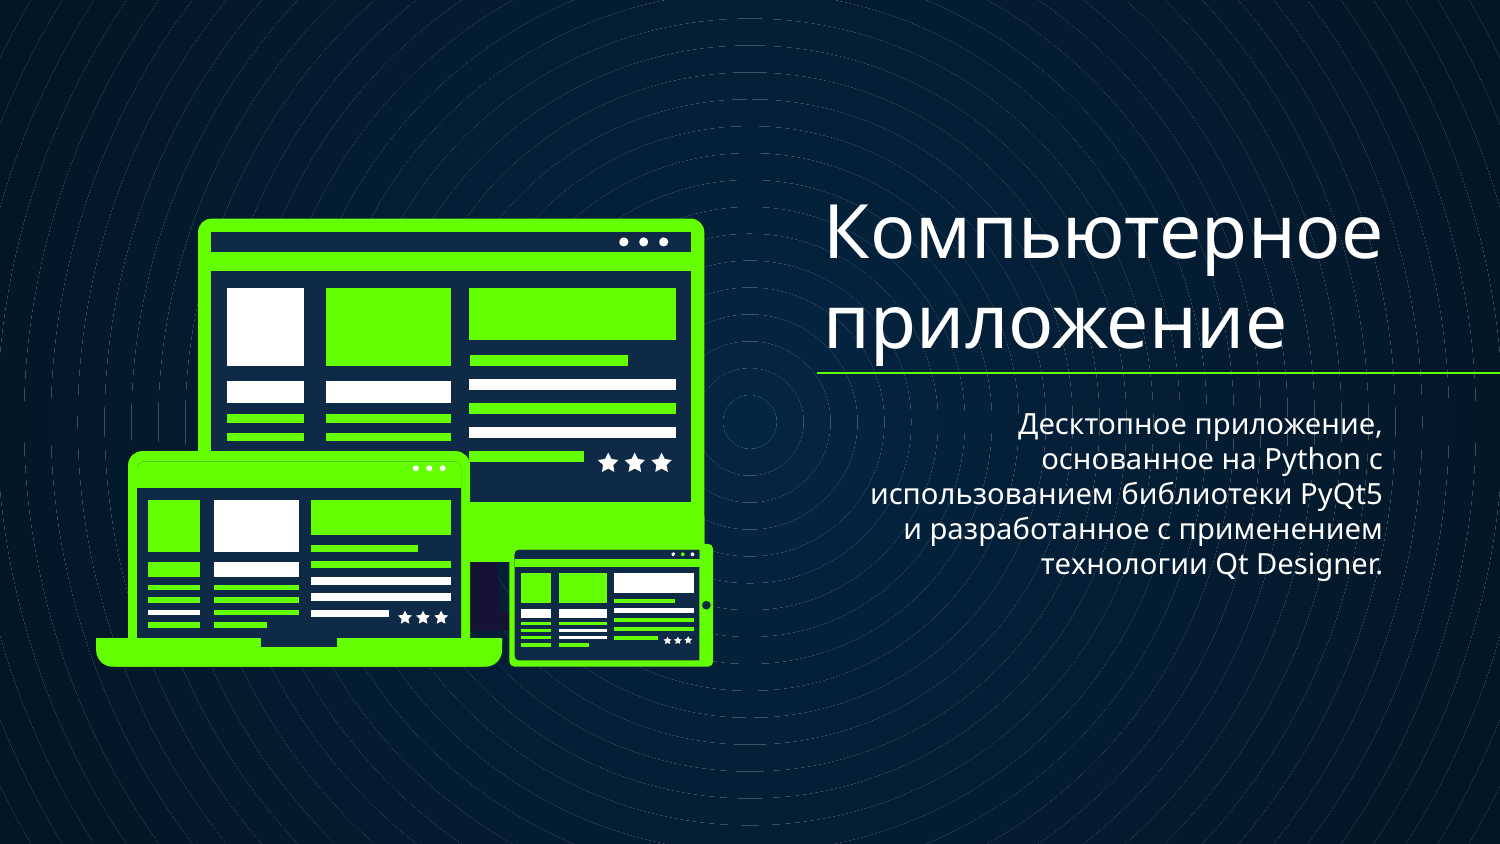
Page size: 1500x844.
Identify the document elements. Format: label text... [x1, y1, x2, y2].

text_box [95, 218, 714, 667]
title Компьютерное приложение [808, 169, 1500, 380]
subtitle Десктопное приложение, основанное на Python с использованием библиотеки PyQt5 и разработанное с применением технологии Qt Designer. [831, 390, 1399, 624]
